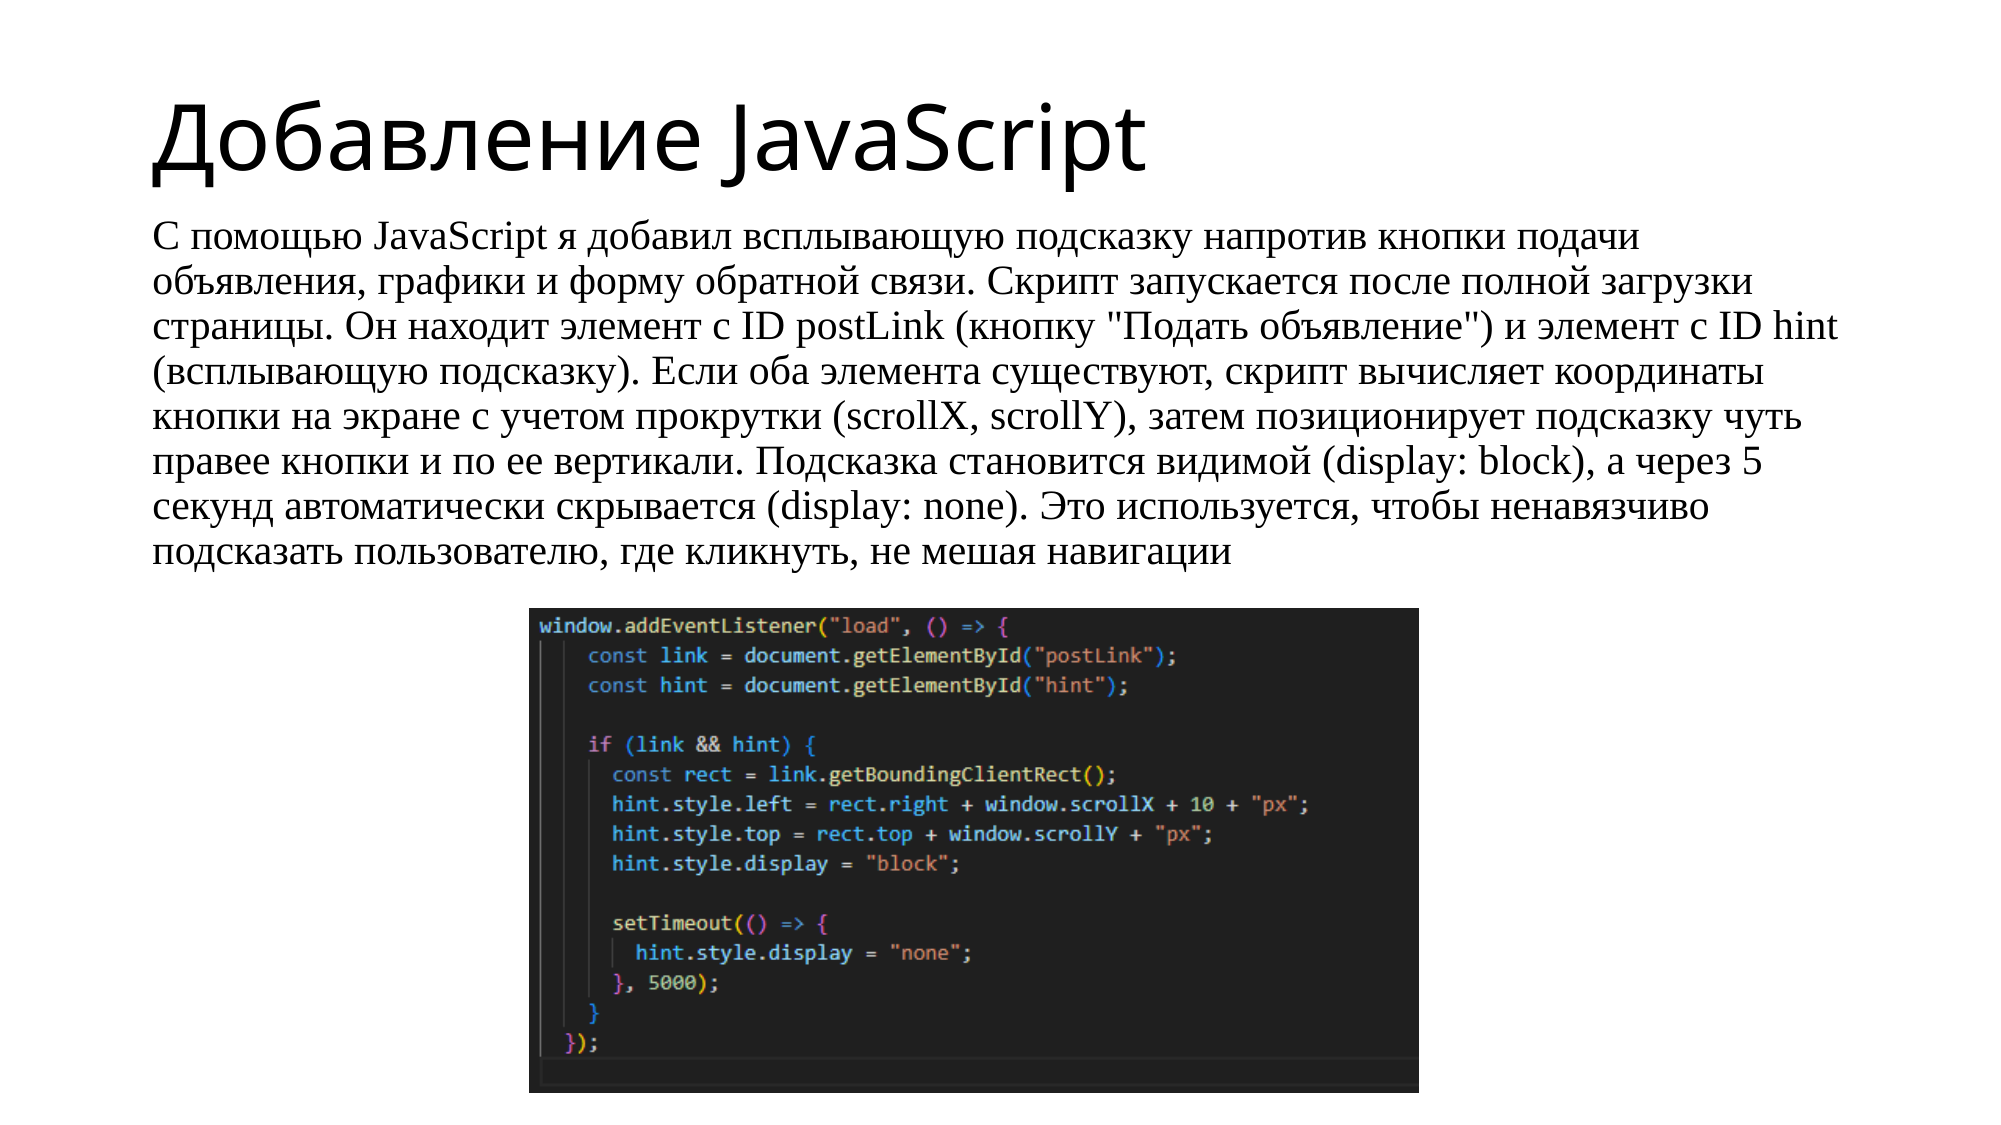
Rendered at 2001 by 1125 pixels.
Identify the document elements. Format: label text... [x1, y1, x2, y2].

picture [529, 607, 1420, 1093]
list С помощью JavaScript я добавил всплывающую подсказку напротив кнопки подачи объявления, графики и форму обратной связи. Скрипт запускается после полной загрузки страницы. Он находит элемент с ID postLink (кнопку "Подать объявление") и элемент с ID hint (всплывающую подсказку). Если оба элемента существуют, скрипт вычисляет координаты кнопки на экране с учетом прокрутки (scrollX, scrollY), затем позиционирует подсказку чуть правее кнопки и по ее вертикали. Подсказка становится видимой (display: block), а через 5 секунд автоматически скрывается (display: none). Это используется, чтобы ненавязчиво подсказать пользователю, где кликнуть, не мешая навигации [137, 205, 1863, 920]
title Добавление JavaScript [137, 32, 1863, 205]
